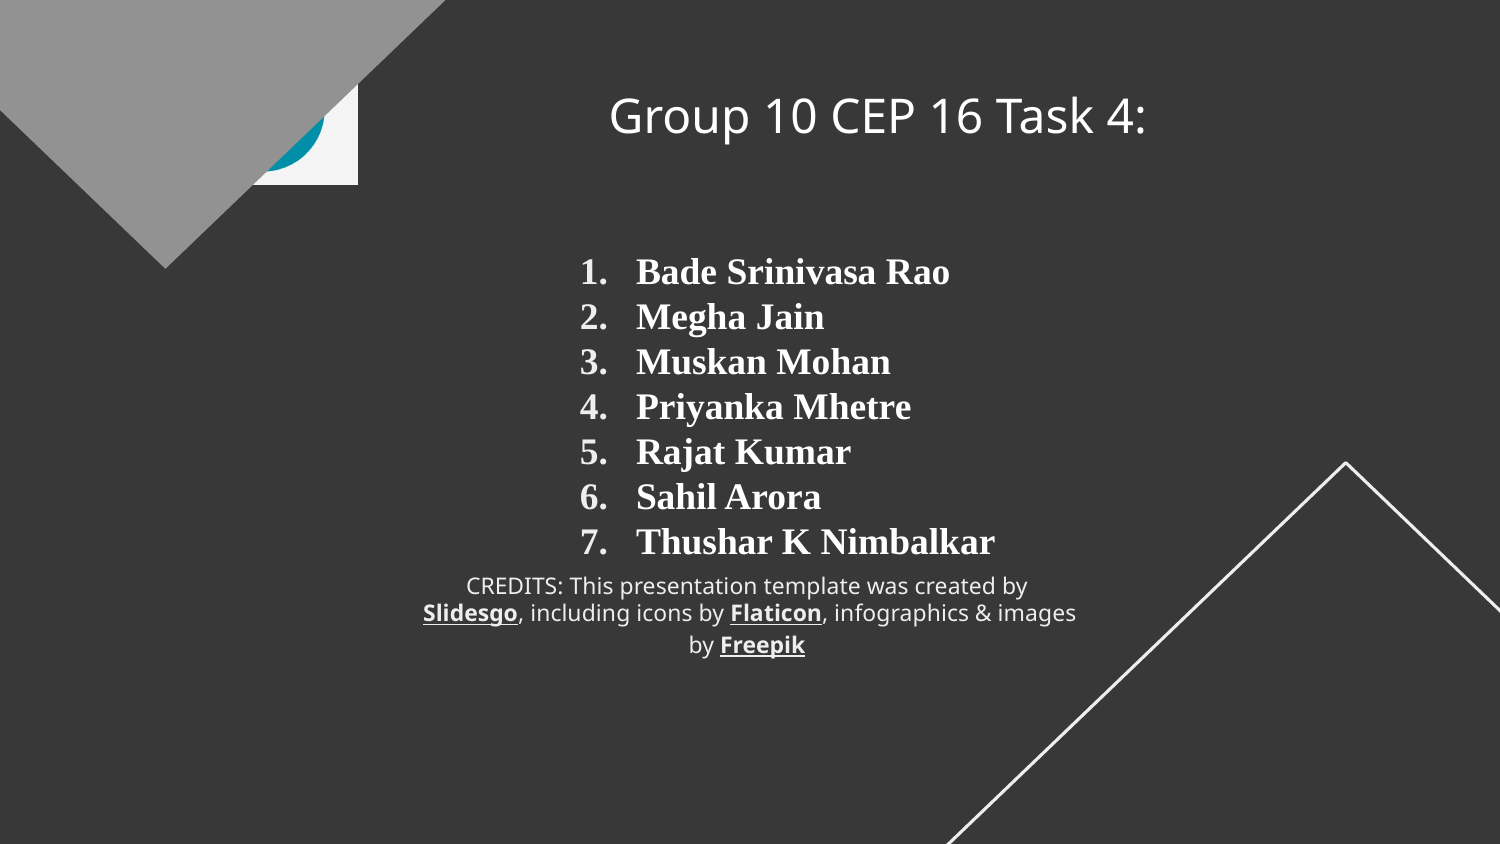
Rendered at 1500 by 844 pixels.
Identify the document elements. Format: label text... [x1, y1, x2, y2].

subtitle Group 10 CEP 16 Task 4: [456, 70, 1338, 196]
picture [254, 85, 358, 185]
title Bade Srinivasa Rao Megha Jain Muskan Mohan Priyanka Mhetre Rajat Kumar Sahil Arora Thushar K Nimbalkar [546, 231, 1500, 531]
